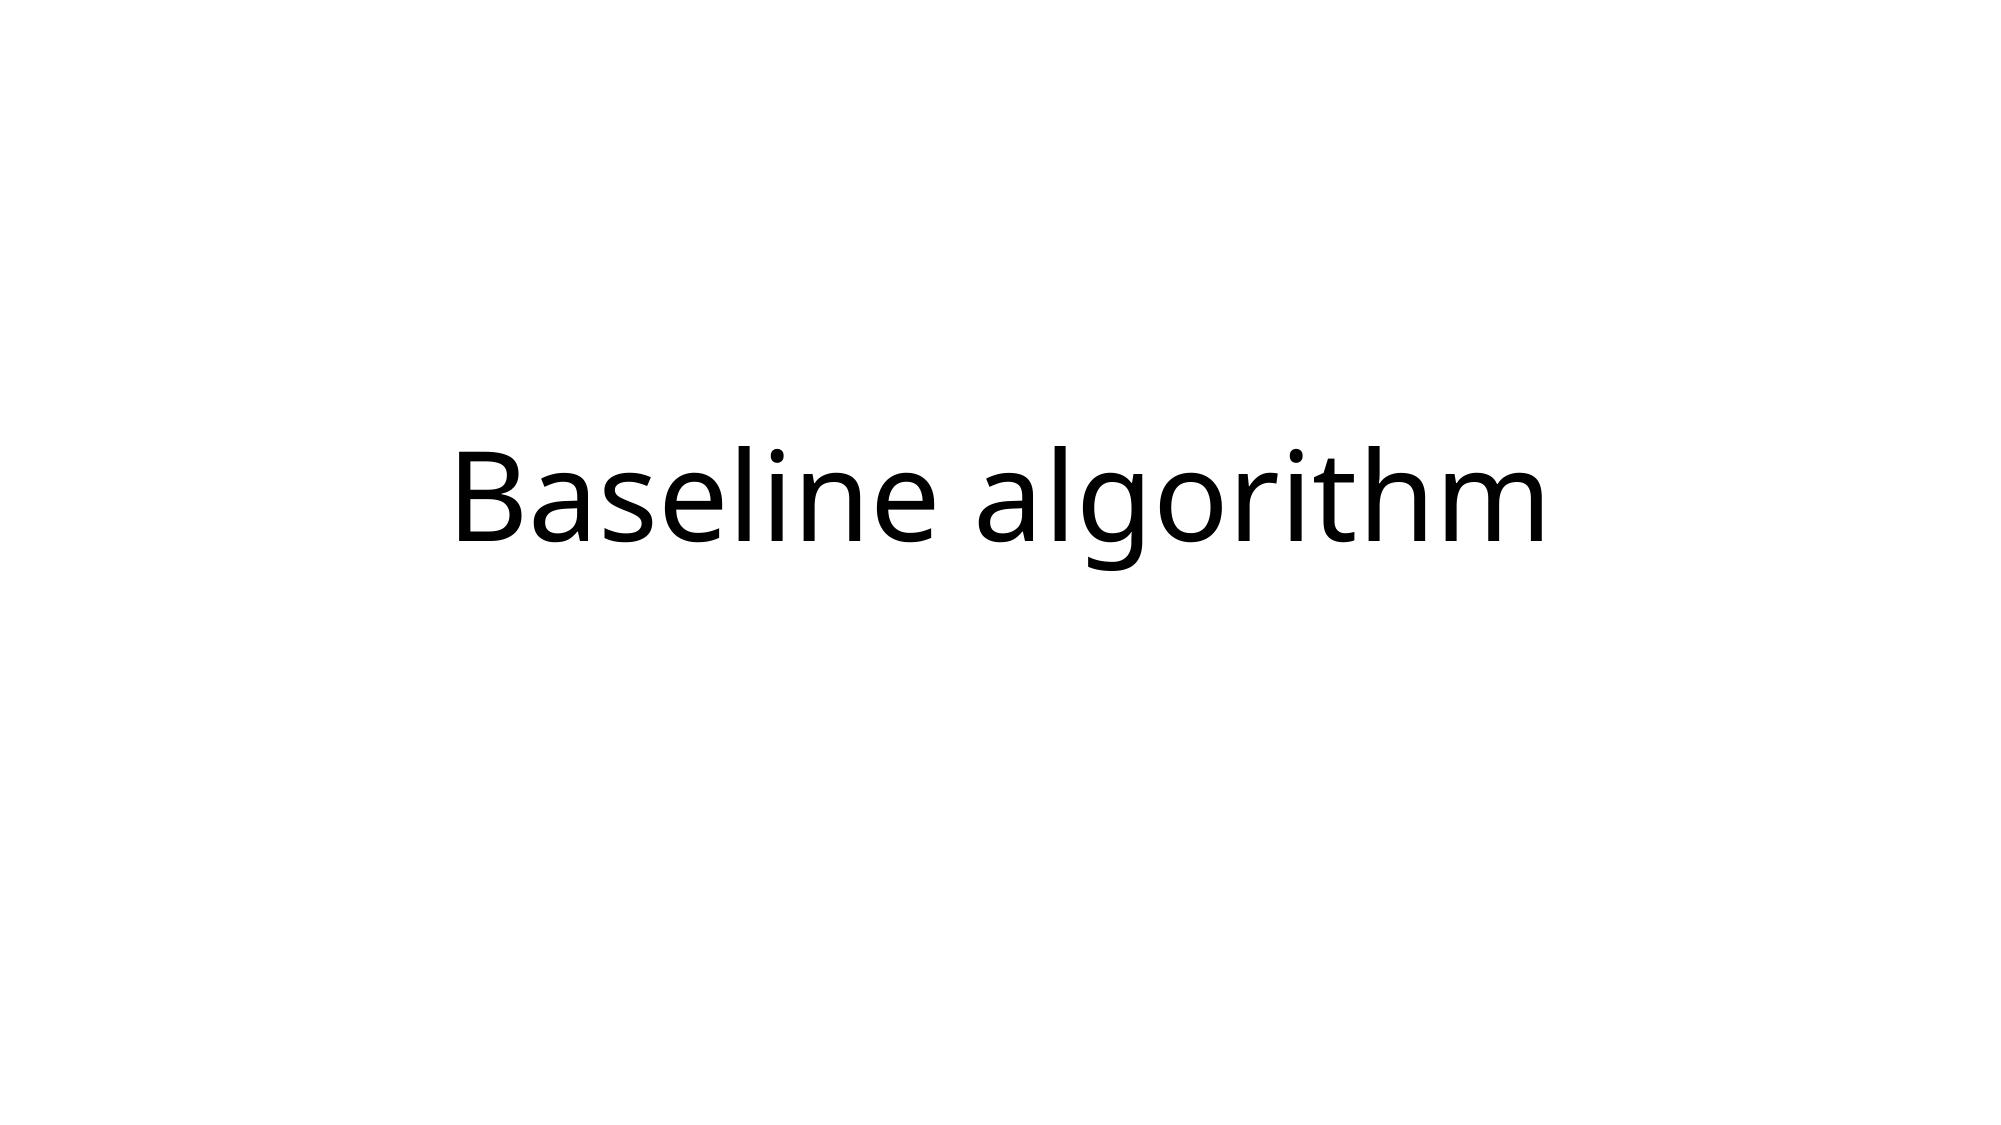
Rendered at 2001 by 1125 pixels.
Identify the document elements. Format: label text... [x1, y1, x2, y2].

title Baseline algorithm [249, 184, 1750, 576]
